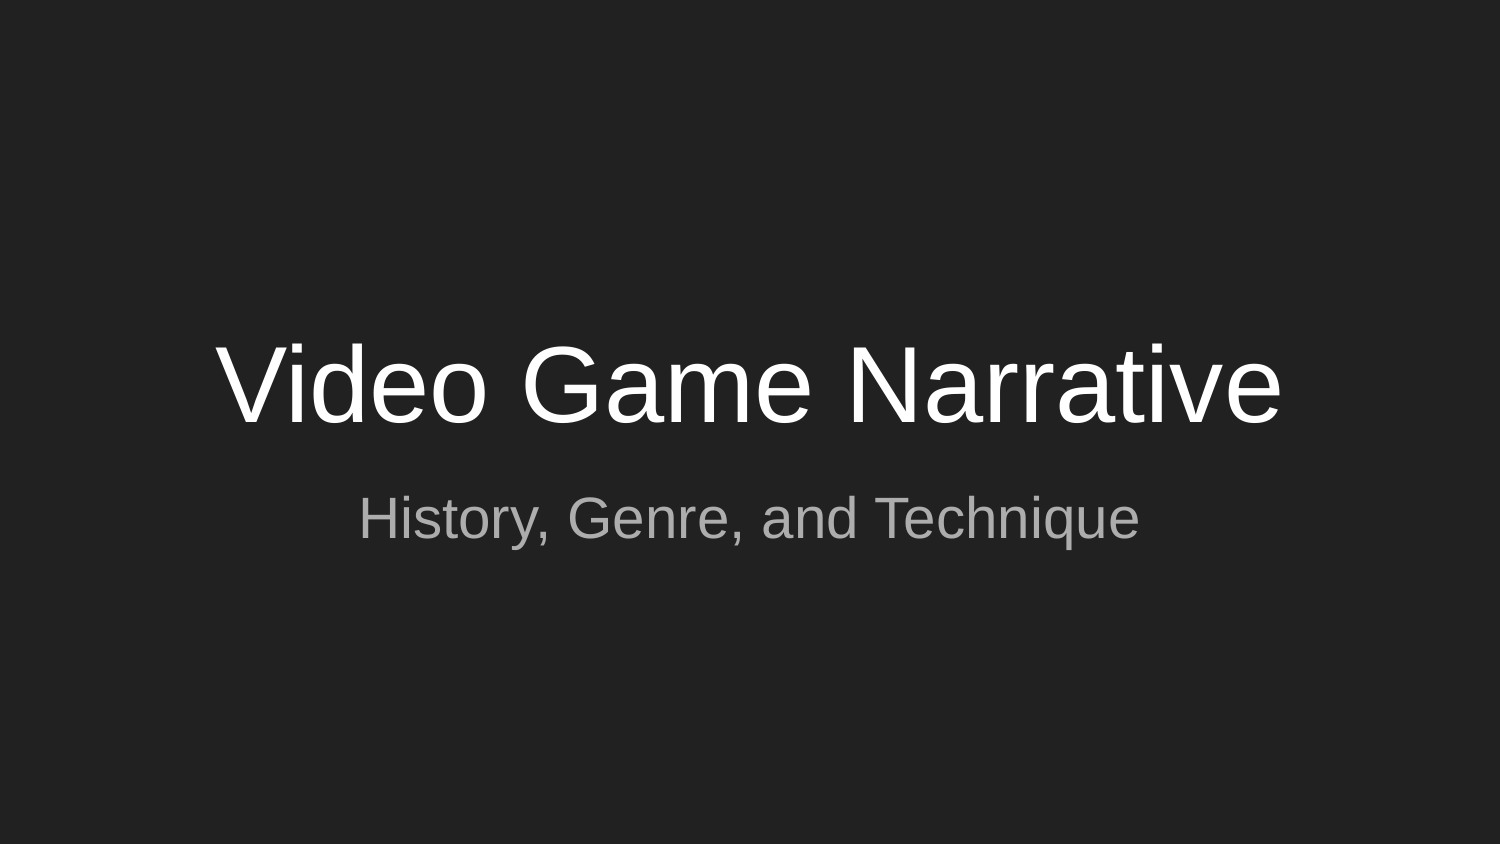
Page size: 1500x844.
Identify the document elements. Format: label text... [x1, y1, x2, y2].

subtitle History, Genre, and Technique [51, 464, 1449, 595]
title Video Game Narrative [51, 122, 1449, 459]
